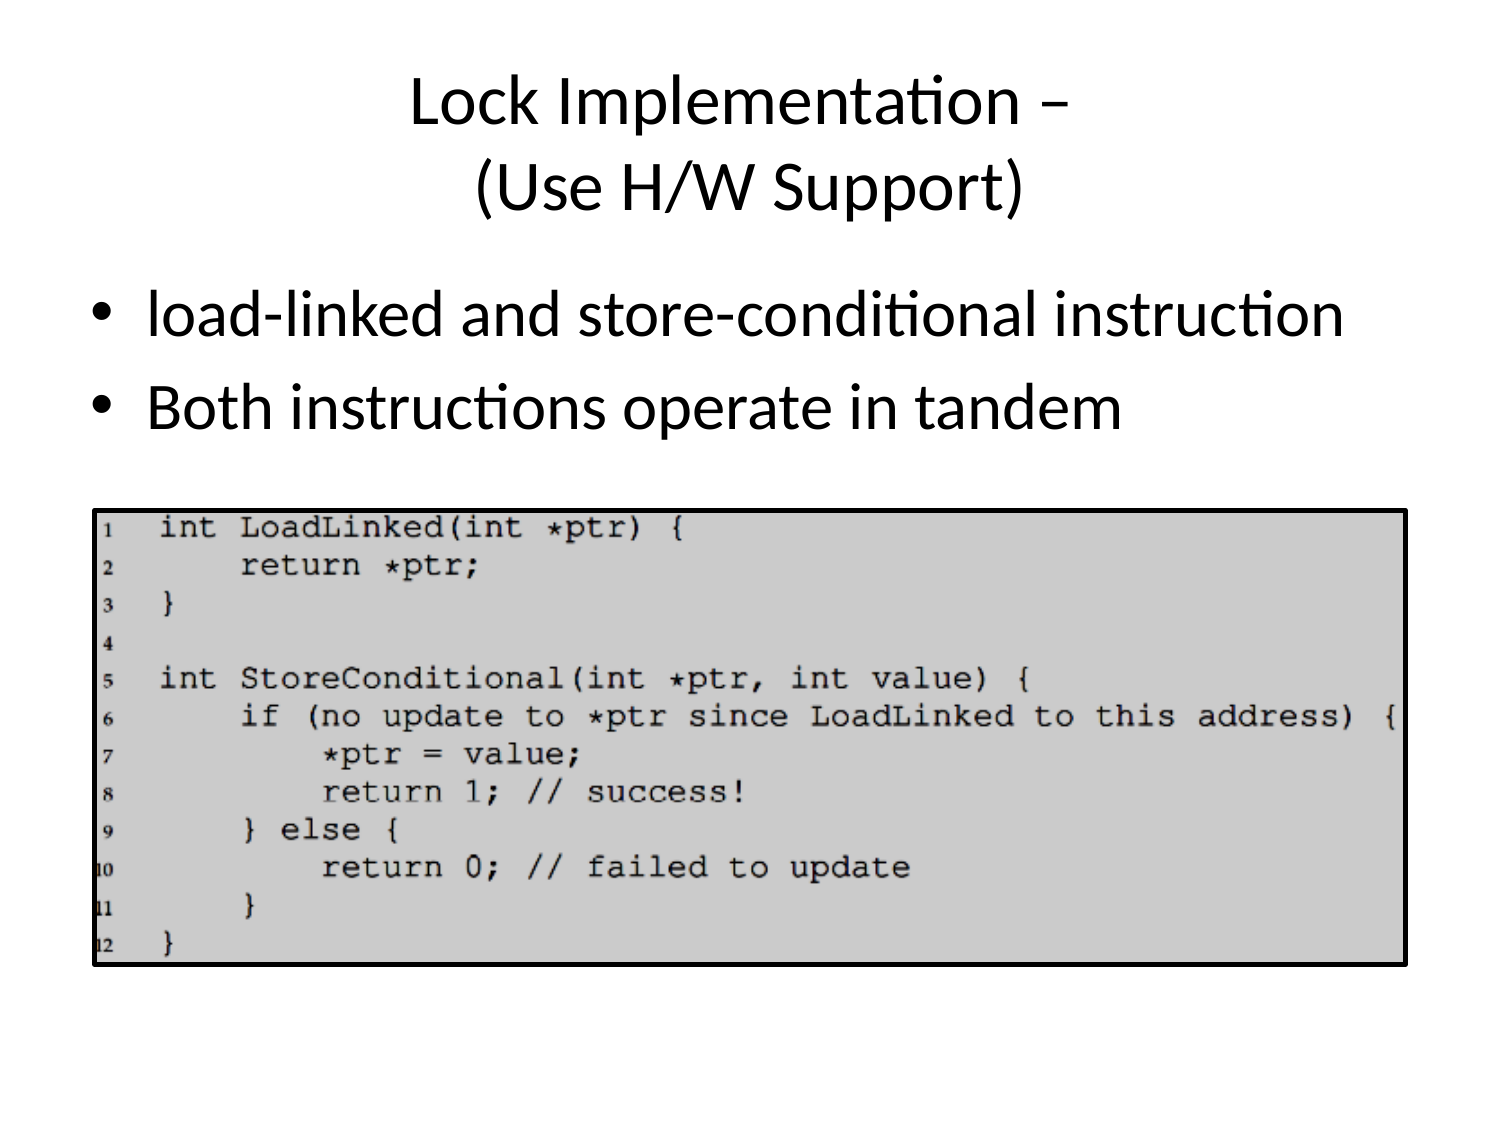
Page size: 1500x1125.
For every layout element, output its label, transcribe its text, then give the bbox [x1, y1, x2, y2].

title Lock Implementation – (Use H/W Support) [75, 45, 1425, 233]
list load-linked and store-conditional instruction Both instructions operate in tandem [75, 262, 1425, 1005]
picture [96, 512, 1404, 963]
